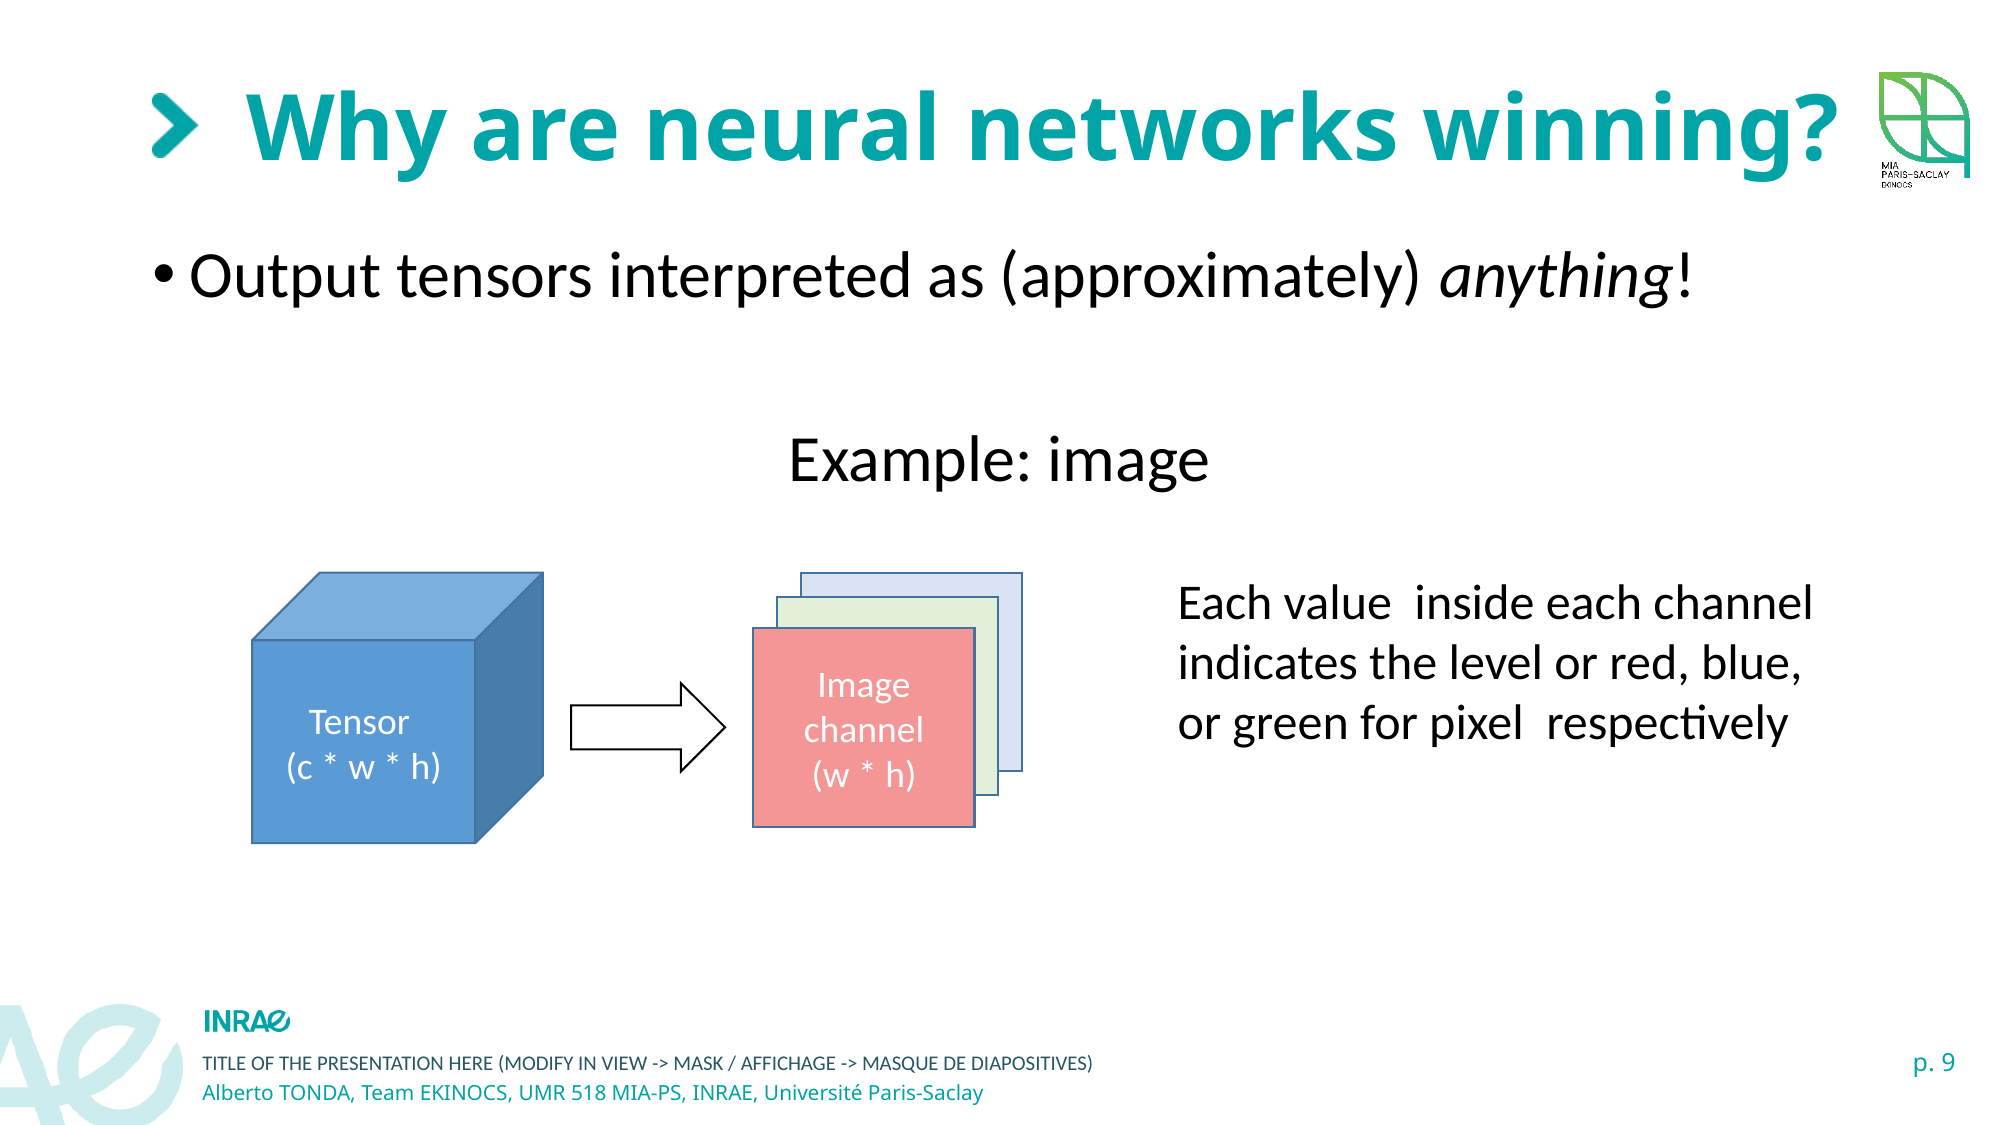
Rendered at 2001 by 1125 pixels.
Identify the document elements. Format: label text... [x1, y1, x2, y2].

text_box Tensor (c * w * h) [251, 571, 544, 845]
text_box [570, 680, 727, 774]
picture [0, 996, 329, 1125]
picture [152, 93, 200, 158]
text_box [776, 596, 999, 796]
text_box Image channel (w * h) [752, 627, 976, 828]
picture [1862, 54, 1986, 205]
title Why are neural networks winning? [137, 59, 1863, 203]
text_box [800, 572, 1023, 772]
list Output tensors interpreted as (approximately) anything! Example: image [137, 233, 1863, 505]
